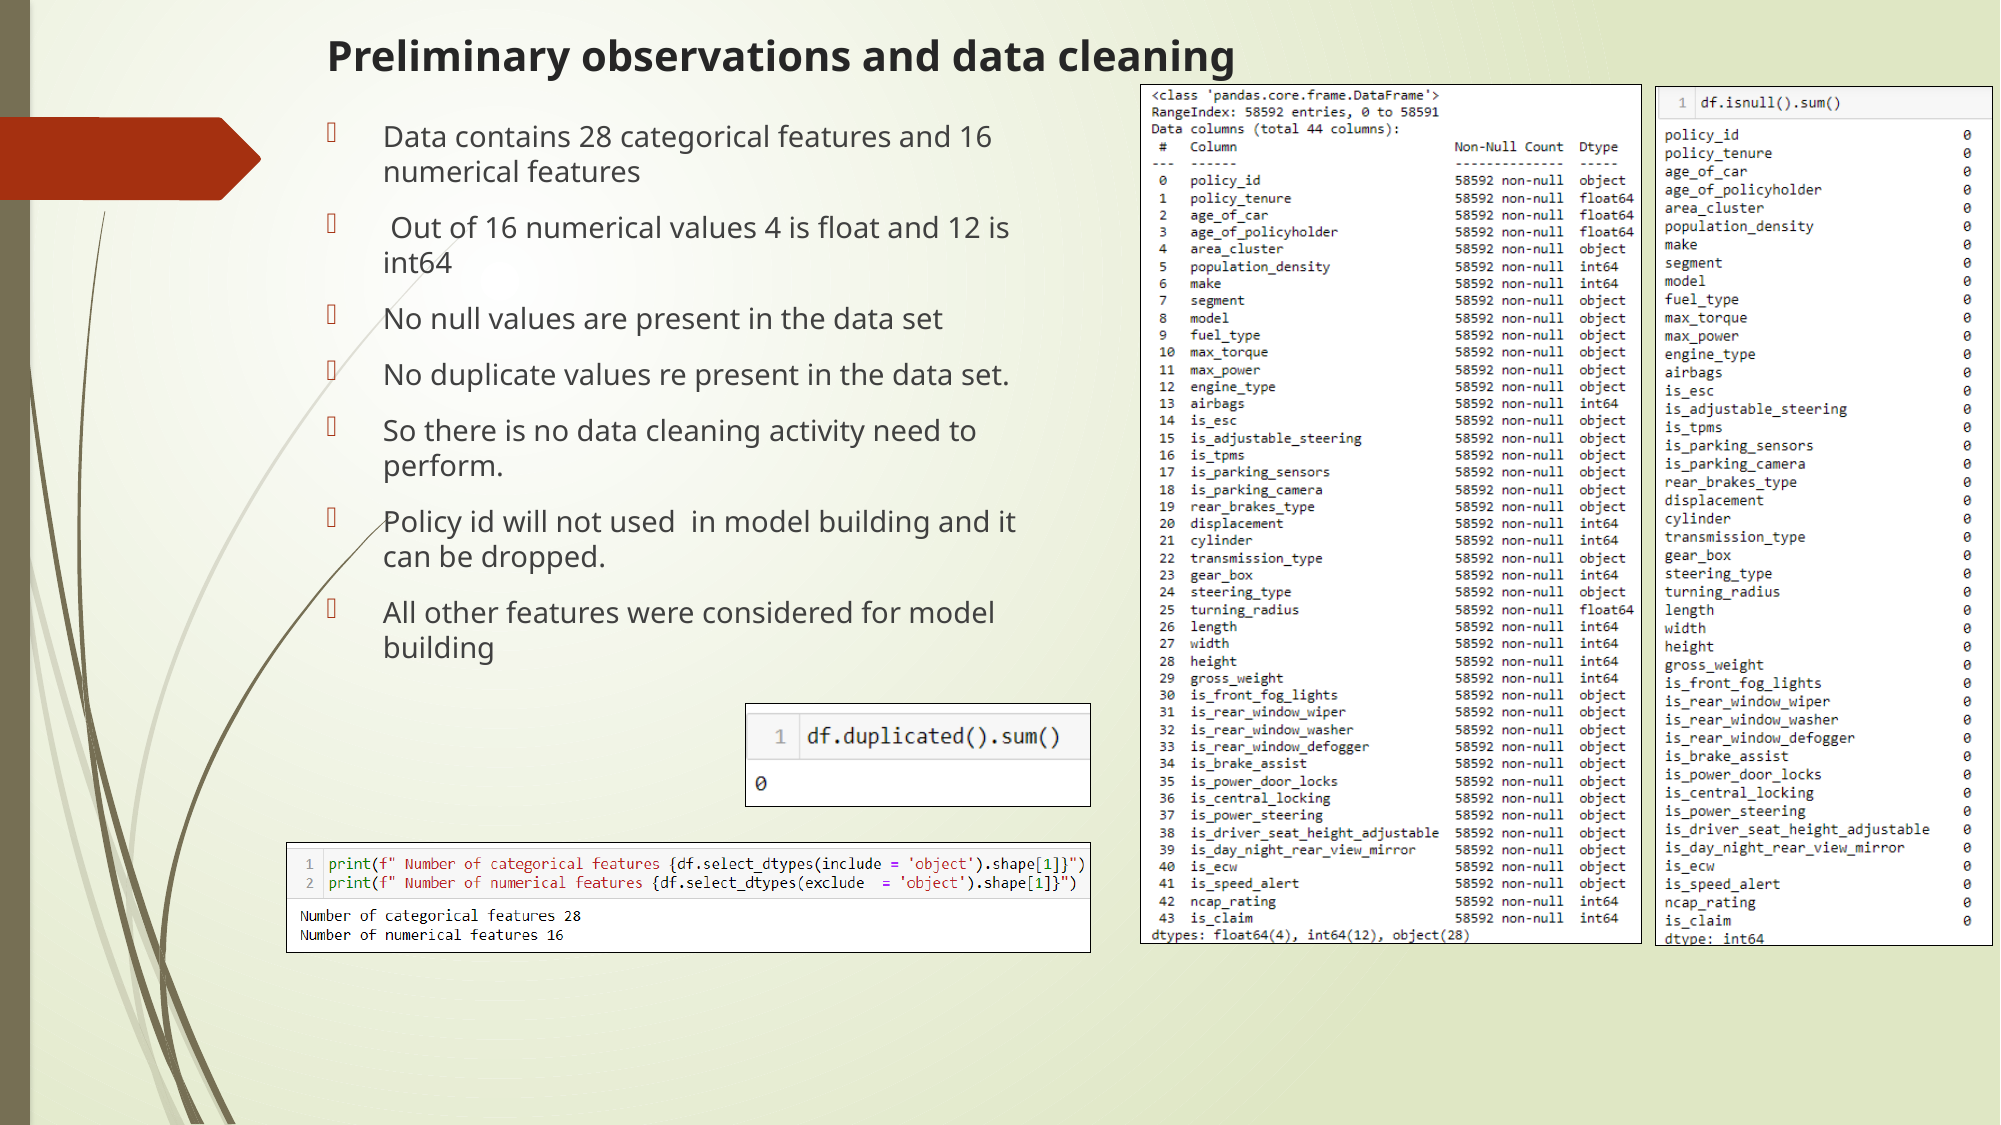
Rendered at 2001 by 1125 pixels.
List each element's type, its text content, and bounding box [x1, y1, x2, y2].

picture [745, 703, 1092, 808]
picture [1140, 84, 1642, 945]
title Preliminary observations and data cleaning [311, 22, 1774, 111]
picture [1654, 86, 1993, 946]
picture [285, 842, 1091, 954]
list Data contains 28 categorical features and 16 numerical features Out of 16 numerical values 4 is float and 12 is int64 No null values are present in the data set No duplicate values re present in the data set. So there is no data cleaning activity need to perform. Policy id will not used in model building and it can be dropped. All other features were considered for model building [311, 110, 1066, 841]
